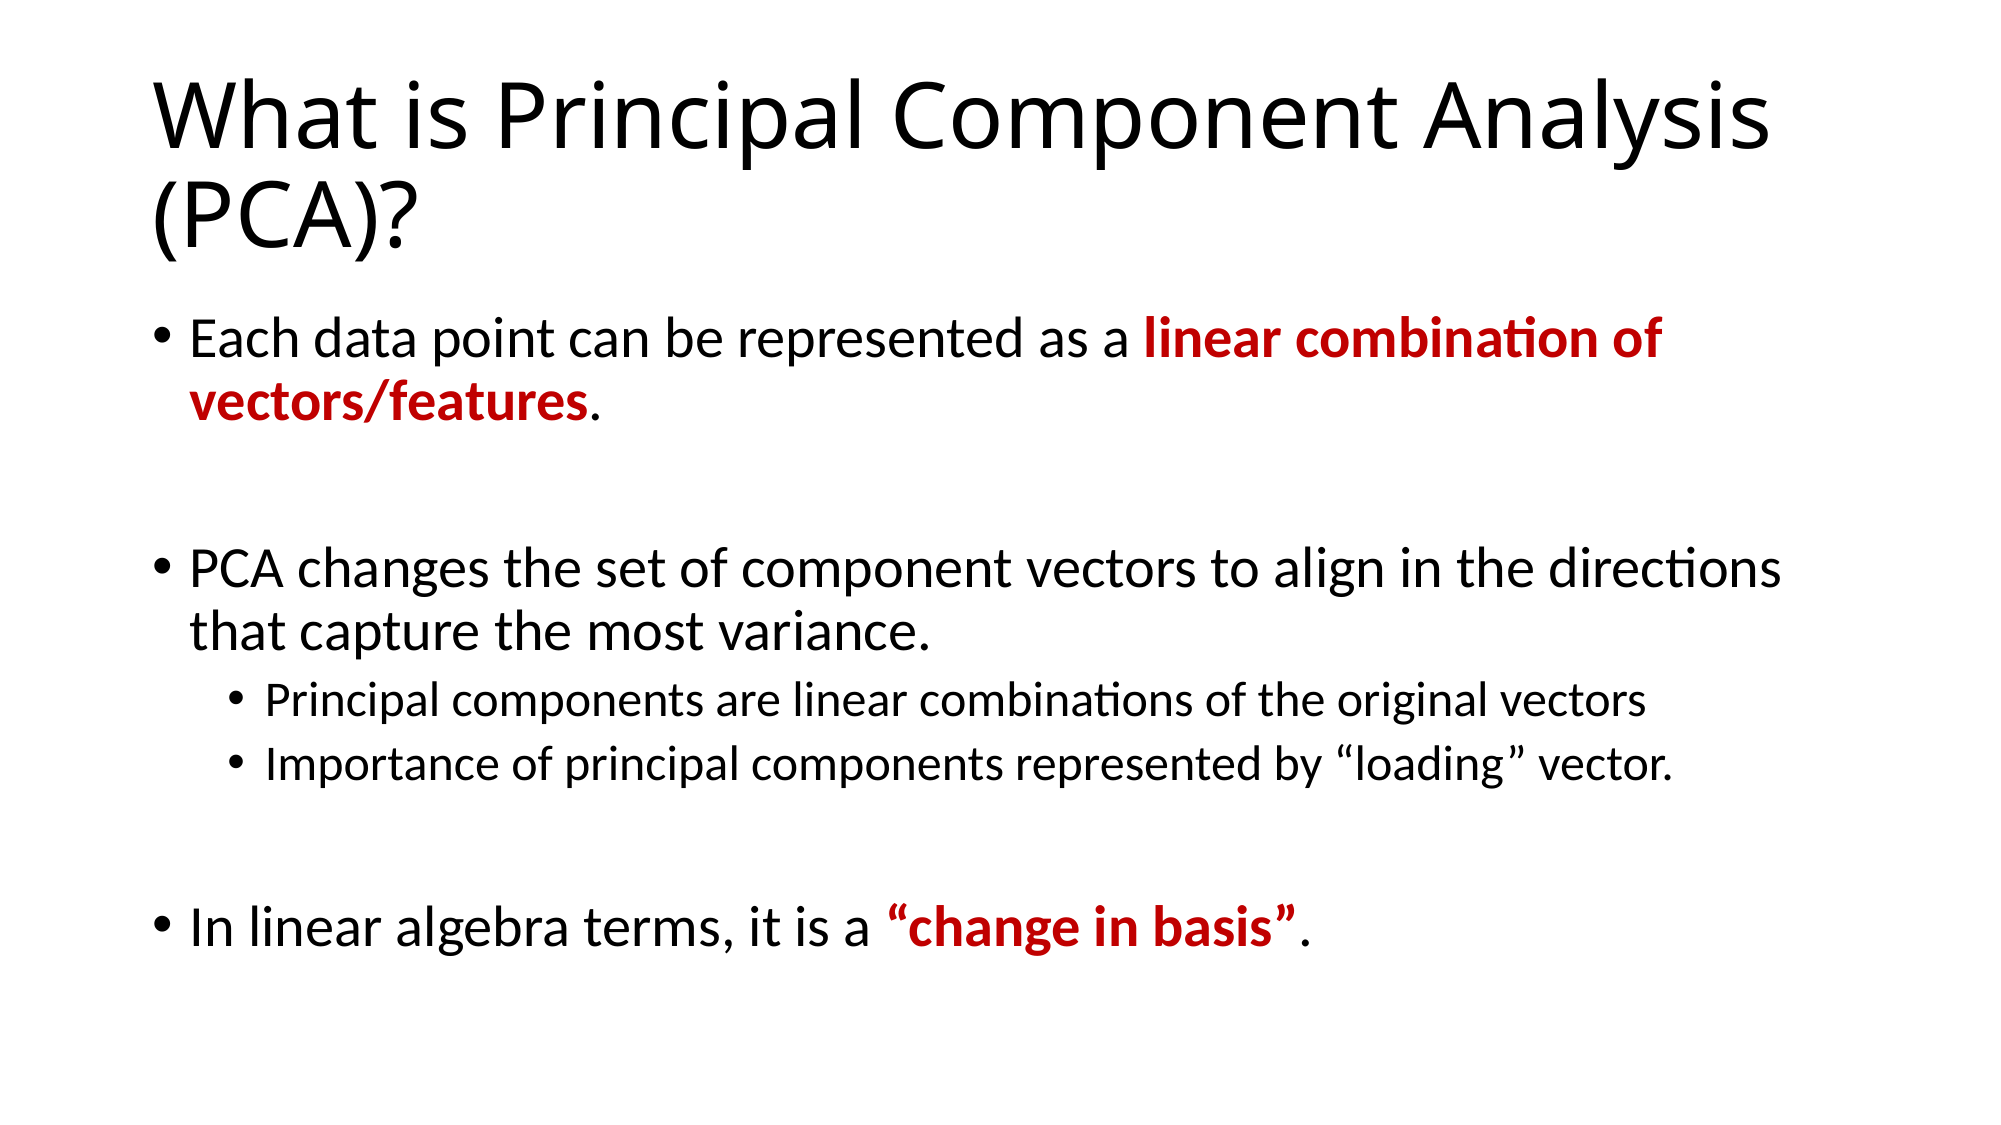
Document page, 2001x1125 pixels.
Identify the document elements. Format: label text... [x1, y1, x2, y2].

title What is Principal Component Analysis (PCA)? [137, 59, 1863, 278]
list Each data point can be represented as a linear combination of vectors/features. PCA changes the set of component vectors to align in the directions that capture the most variance. Principal components are linear combinations of the original vectors Importance of principal components represented by “loading” vector. In linear algebra terms, it is a “change in basis”. [137, 299, 1863, 1014]
